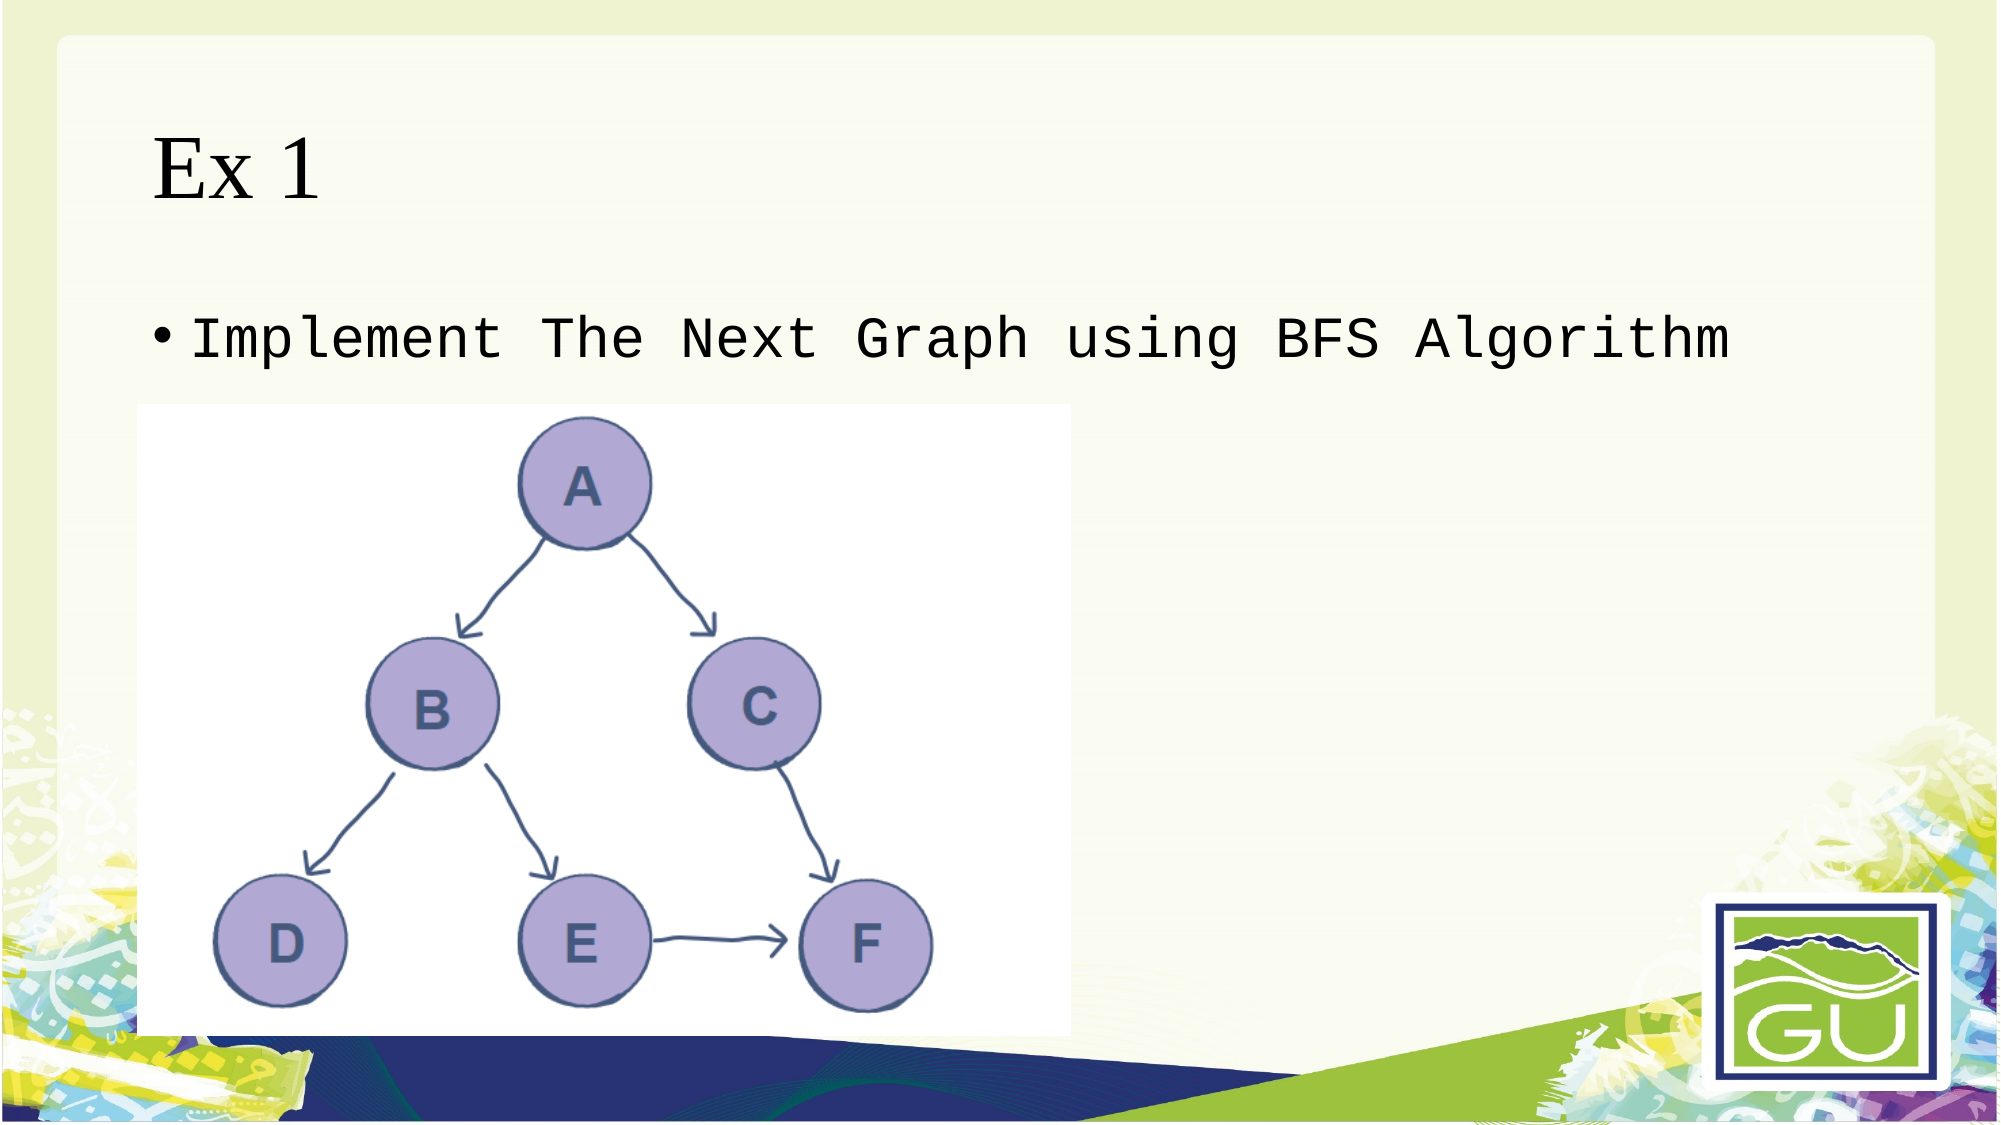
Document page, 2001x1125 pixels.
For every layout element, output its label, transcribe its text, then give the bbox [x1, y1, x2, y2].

list Implement The Next Graph using BFS Algorithm [137, 299, 1863, 1014]
picture [1, 0, 2001, 1125]
title Ex 1 [137, 59, 1863, 278]
